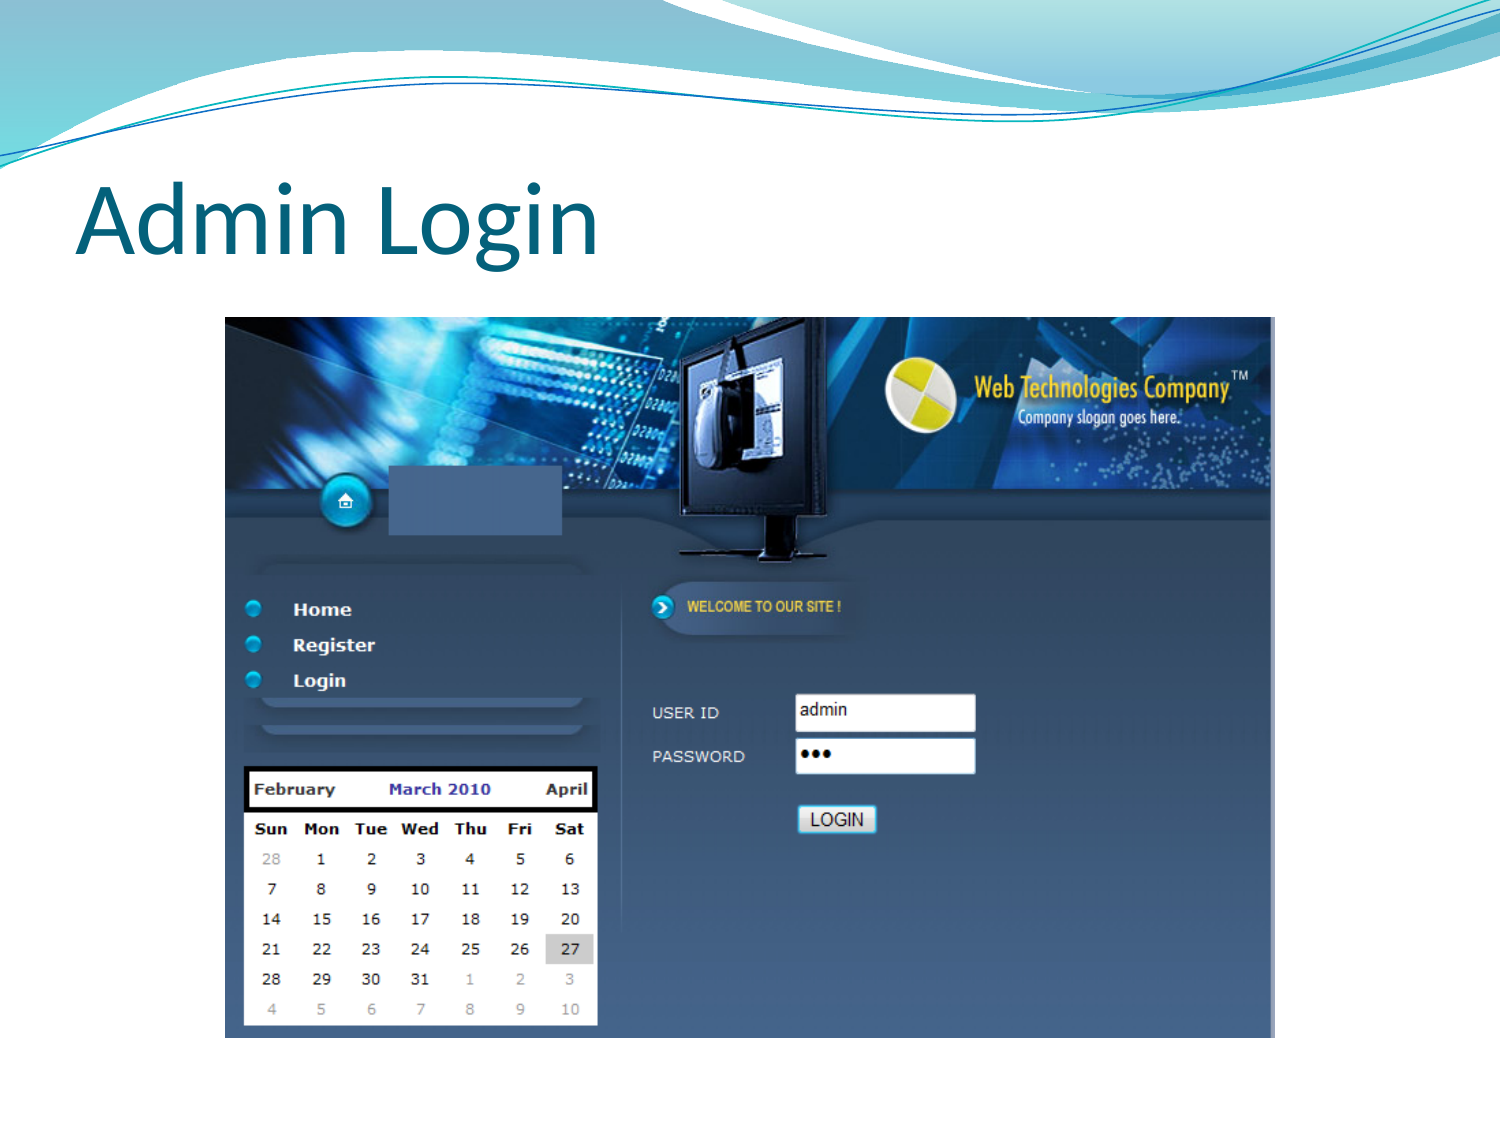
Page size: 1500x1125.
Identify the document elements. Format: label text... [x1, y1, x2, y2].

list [225, 317, 1275, 1038]
title Admin Login [74, 87, 1426, 276]
